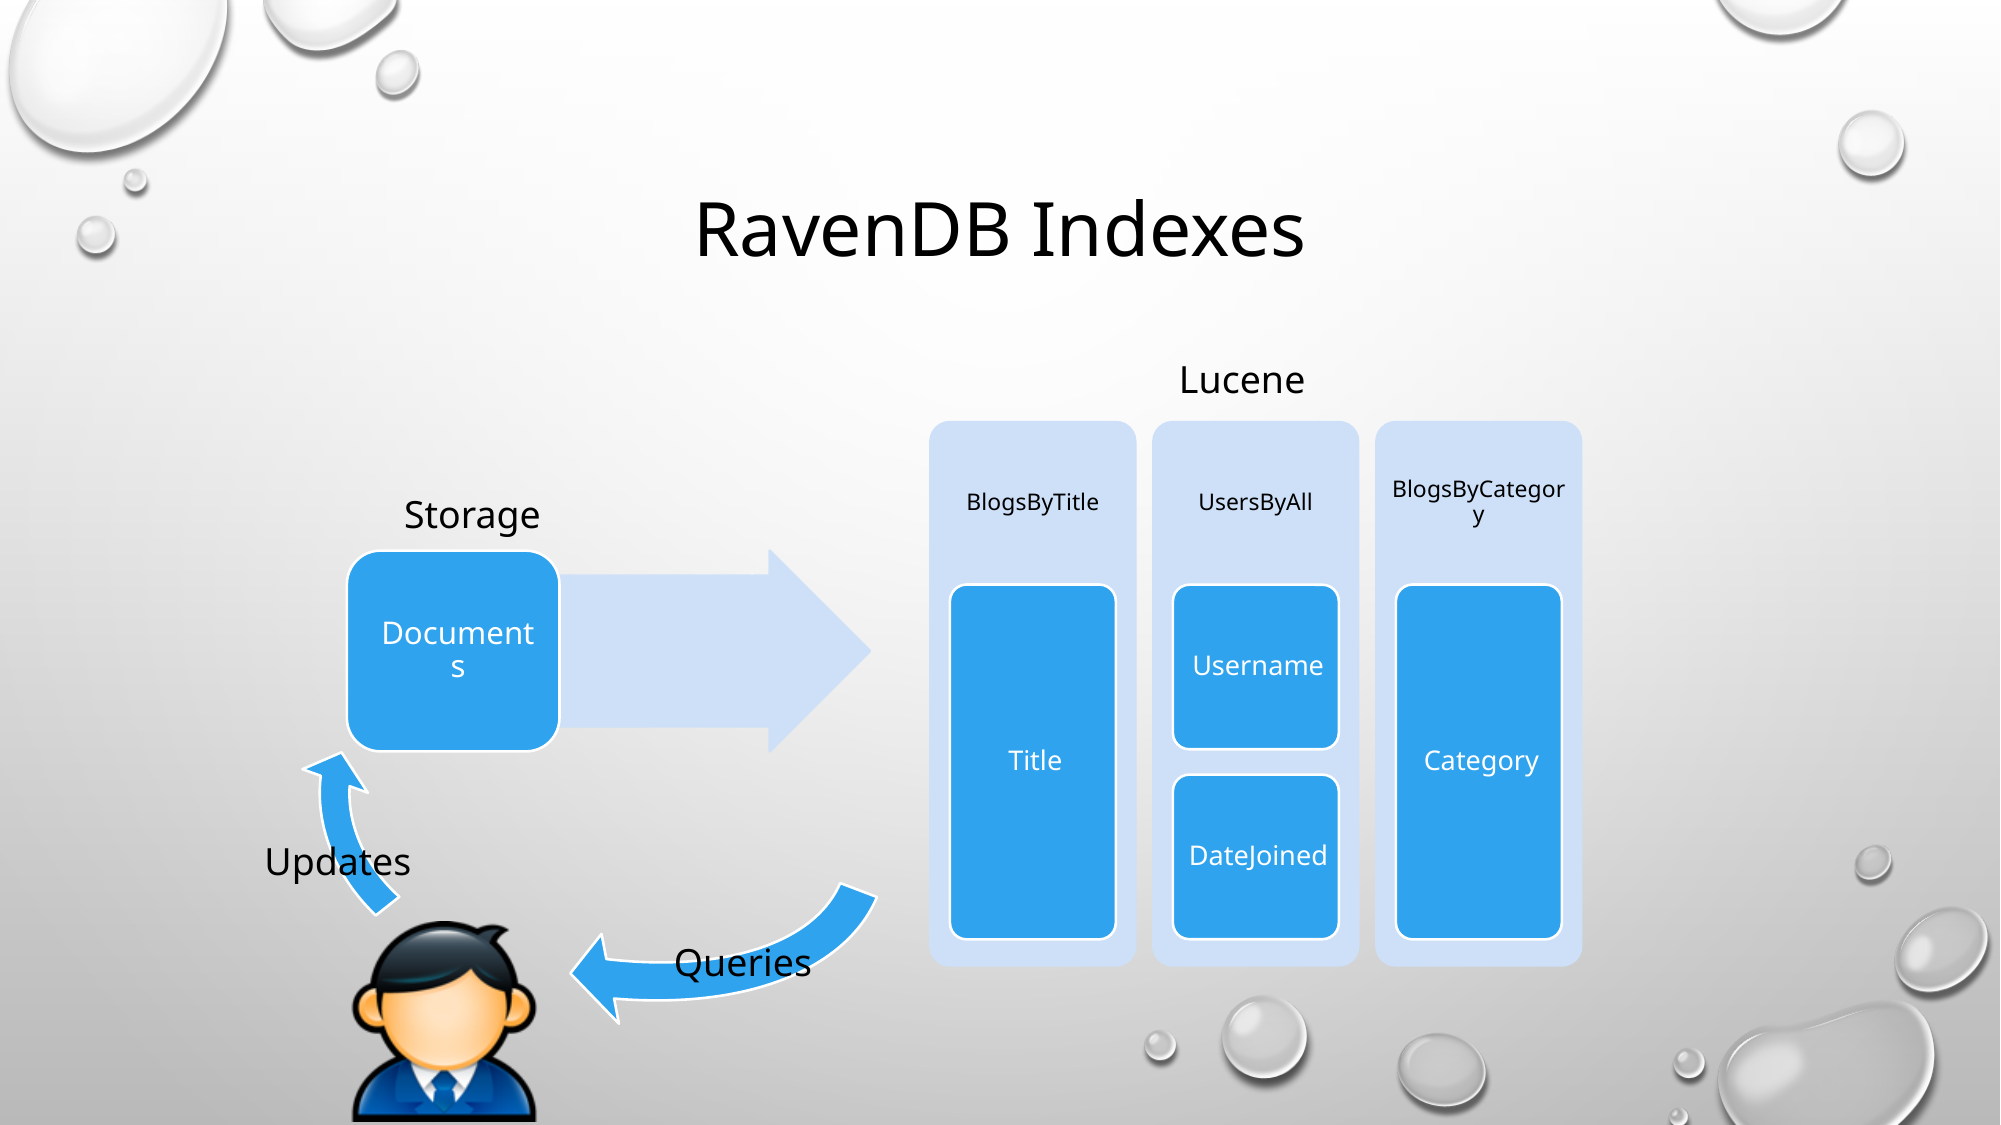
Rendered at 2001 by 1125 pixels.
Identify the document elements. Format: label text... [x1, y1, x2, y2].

text_box Lucene [1164, 364, 1321, 409]
picture [0, 0, 2000, 1125]
text_box Storage [389, 483, 556, 544]
title RavenDB Indexes [149, 101, 1851, 364]
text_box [338, 550, 871, 752]
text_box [196, 568, 1213, 1052]
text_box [928, 420, 1583, 967]
